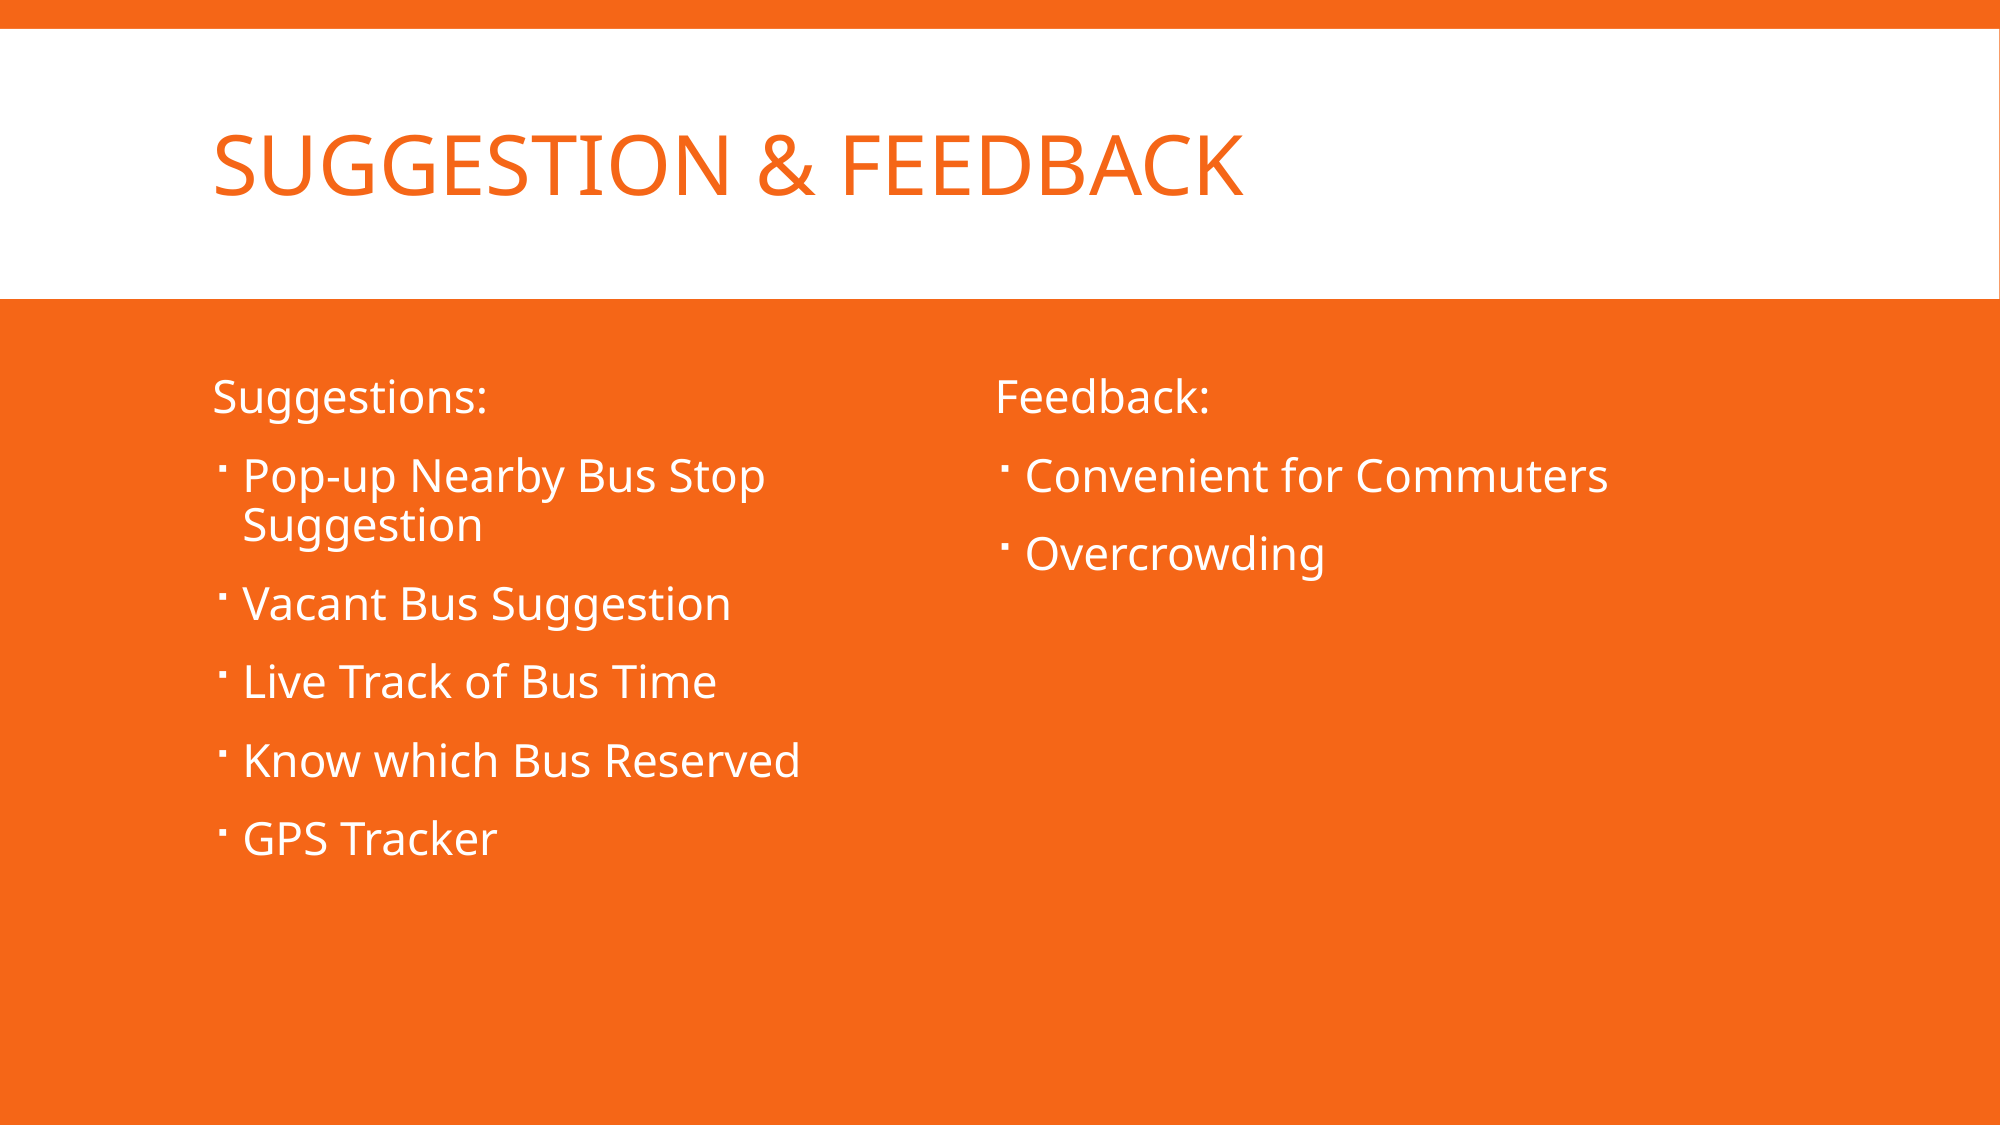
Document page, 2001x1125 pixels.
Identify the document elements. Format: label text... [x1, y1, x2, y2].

list Suggestions: Pop-up Nearby Bus Stop Suggestion Vacant Bus Suggestion Live Track of Bus Time Know which Bus Reserved GPS Tracker [197, 366, 979, 1057]
text_box Feedback: Convenient for Commuters Overcrowding [979, 366, 1783, 1057]
title Suggestion & FEEDBACK [197, 46, 1803, 295]
